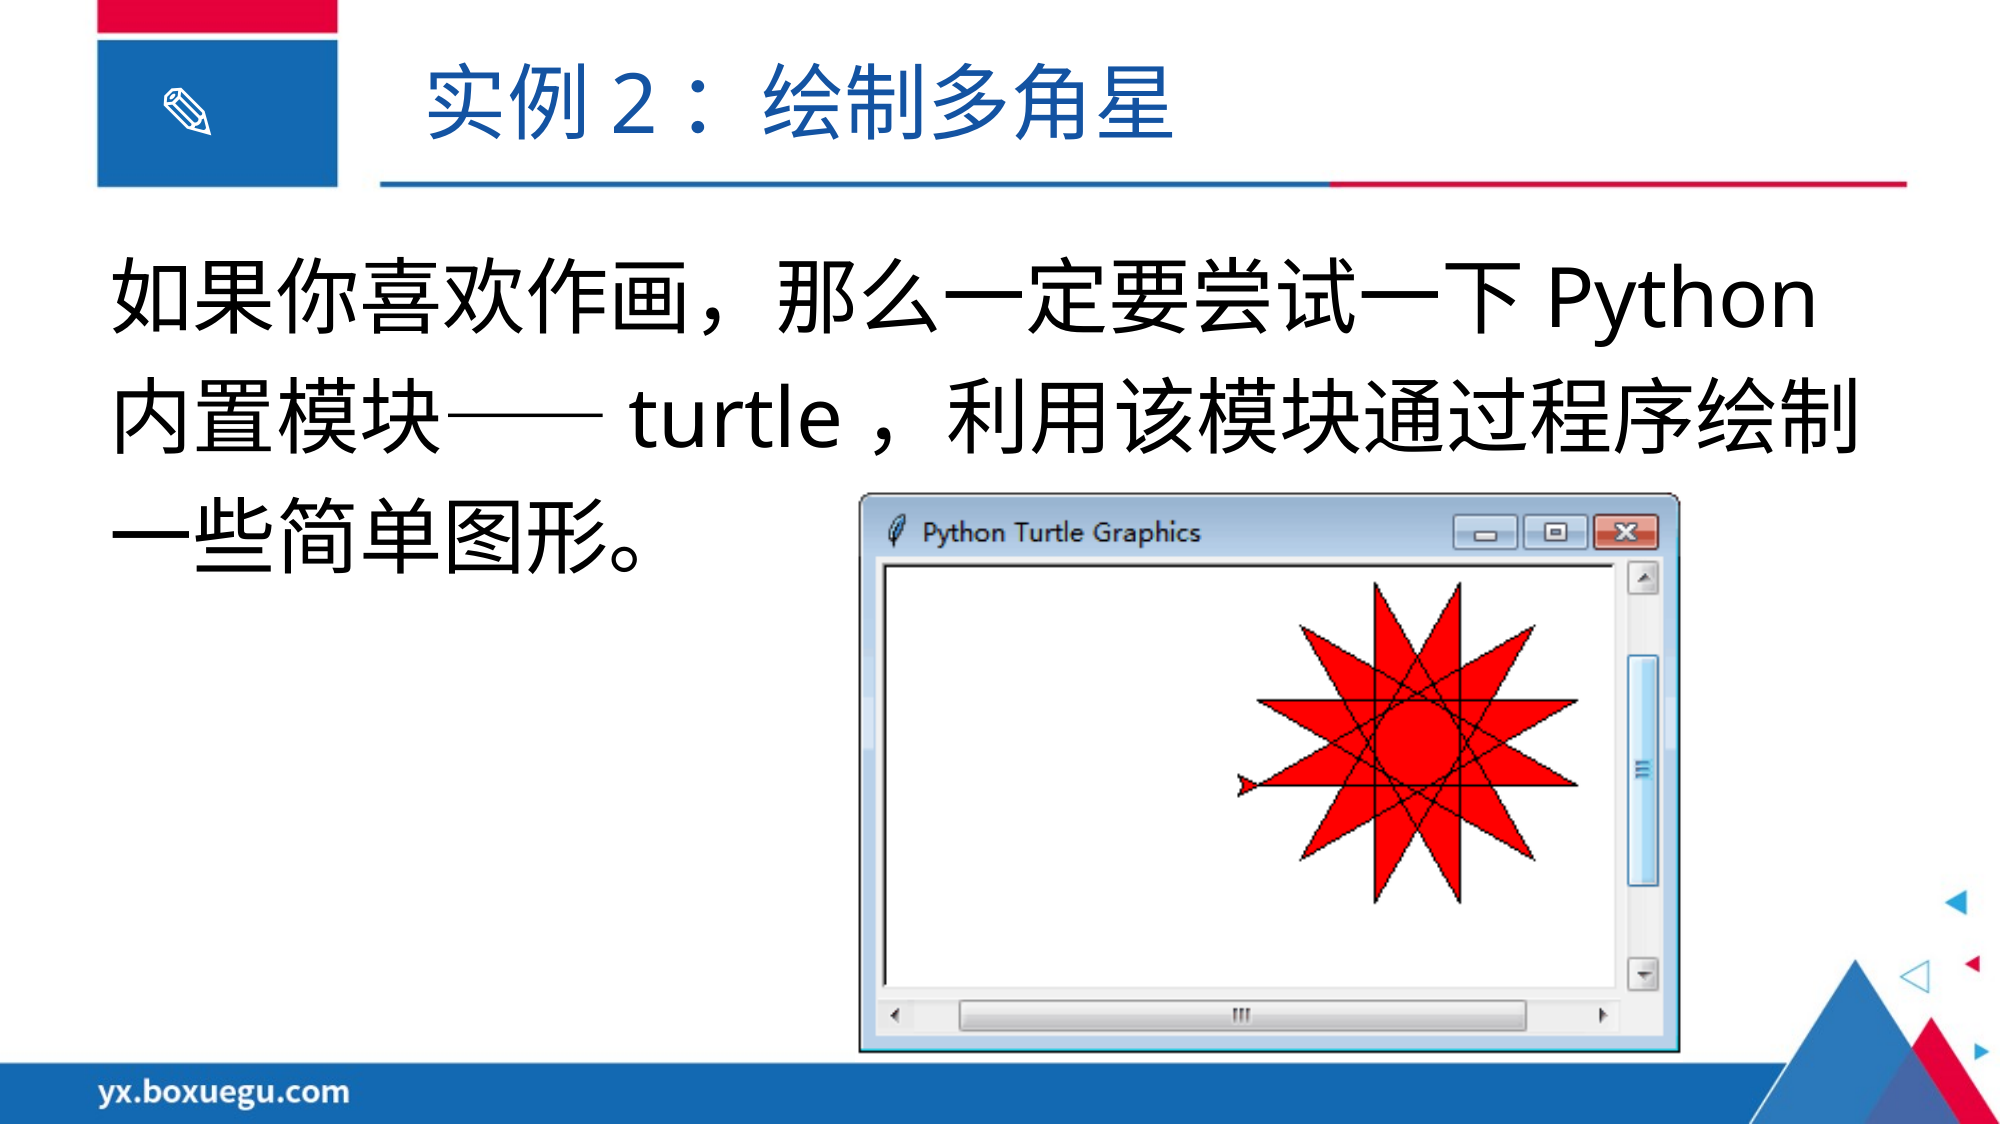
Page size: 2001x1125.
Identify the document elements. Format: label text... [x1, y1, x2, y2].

text_box 实例2：绘制多角星 [409, 43, 1396, 158]
picture [0, 0, 2000, 1124]
text_box 如果你喜欢作画，那么一定要尝试一下Python内置模块——turtle，利用该模块通过程序绘制一些简单图形。 [94, 216, 1912, 592]
